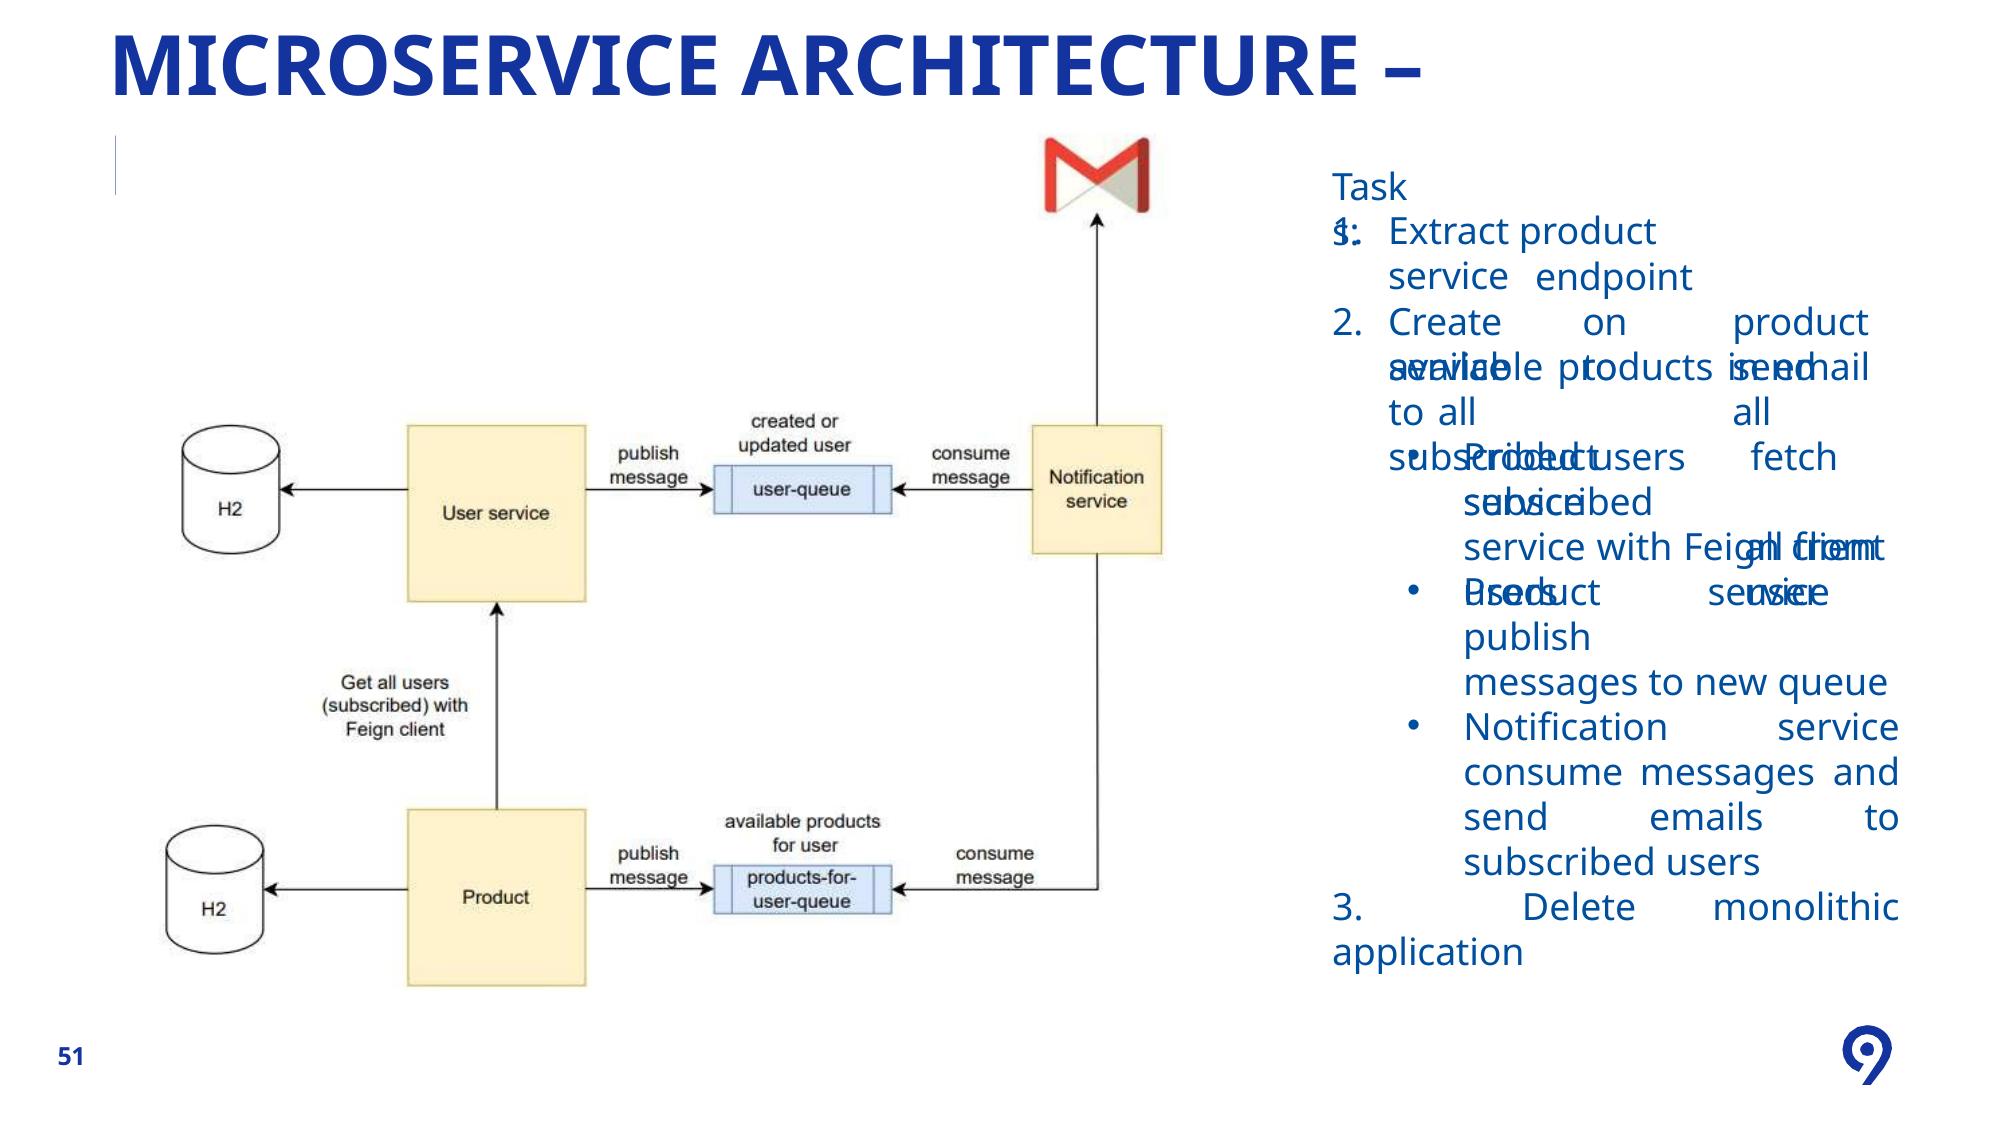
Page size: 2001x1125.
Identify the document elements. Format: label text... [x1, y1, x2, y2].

picture [1860, 1042, 1874, 1056]
text_box service with Feign client Product service publish messages to new queue Notification service consume messages and send emails to subscribed users 3. Delete monolithic application [1329, 520, 1901, 973]
slide_number 51 [51, 1046, 93, 1125]
text_box Extract product service Create service [1329, 205, 1730, 388]
picture [116, 113, 1220, 1012]
text_box fetch all from user [1742, 430, 1901, 520]
text_box available products in email to all subscribed users [1386, 340, 1901, 478]
text_box Tasks: [1329, 160, 1418, 205]
title MICROSERVICE ARCHITECTURE – FINAL STEP [106, 9, 1683, 212]
text_box endpoint on product to send all [1532, 250, 1901, 340]
text_box subscribed users [1461, 475, 1721, 520]
text_box Product service [1404, 430, 1716, 520]
